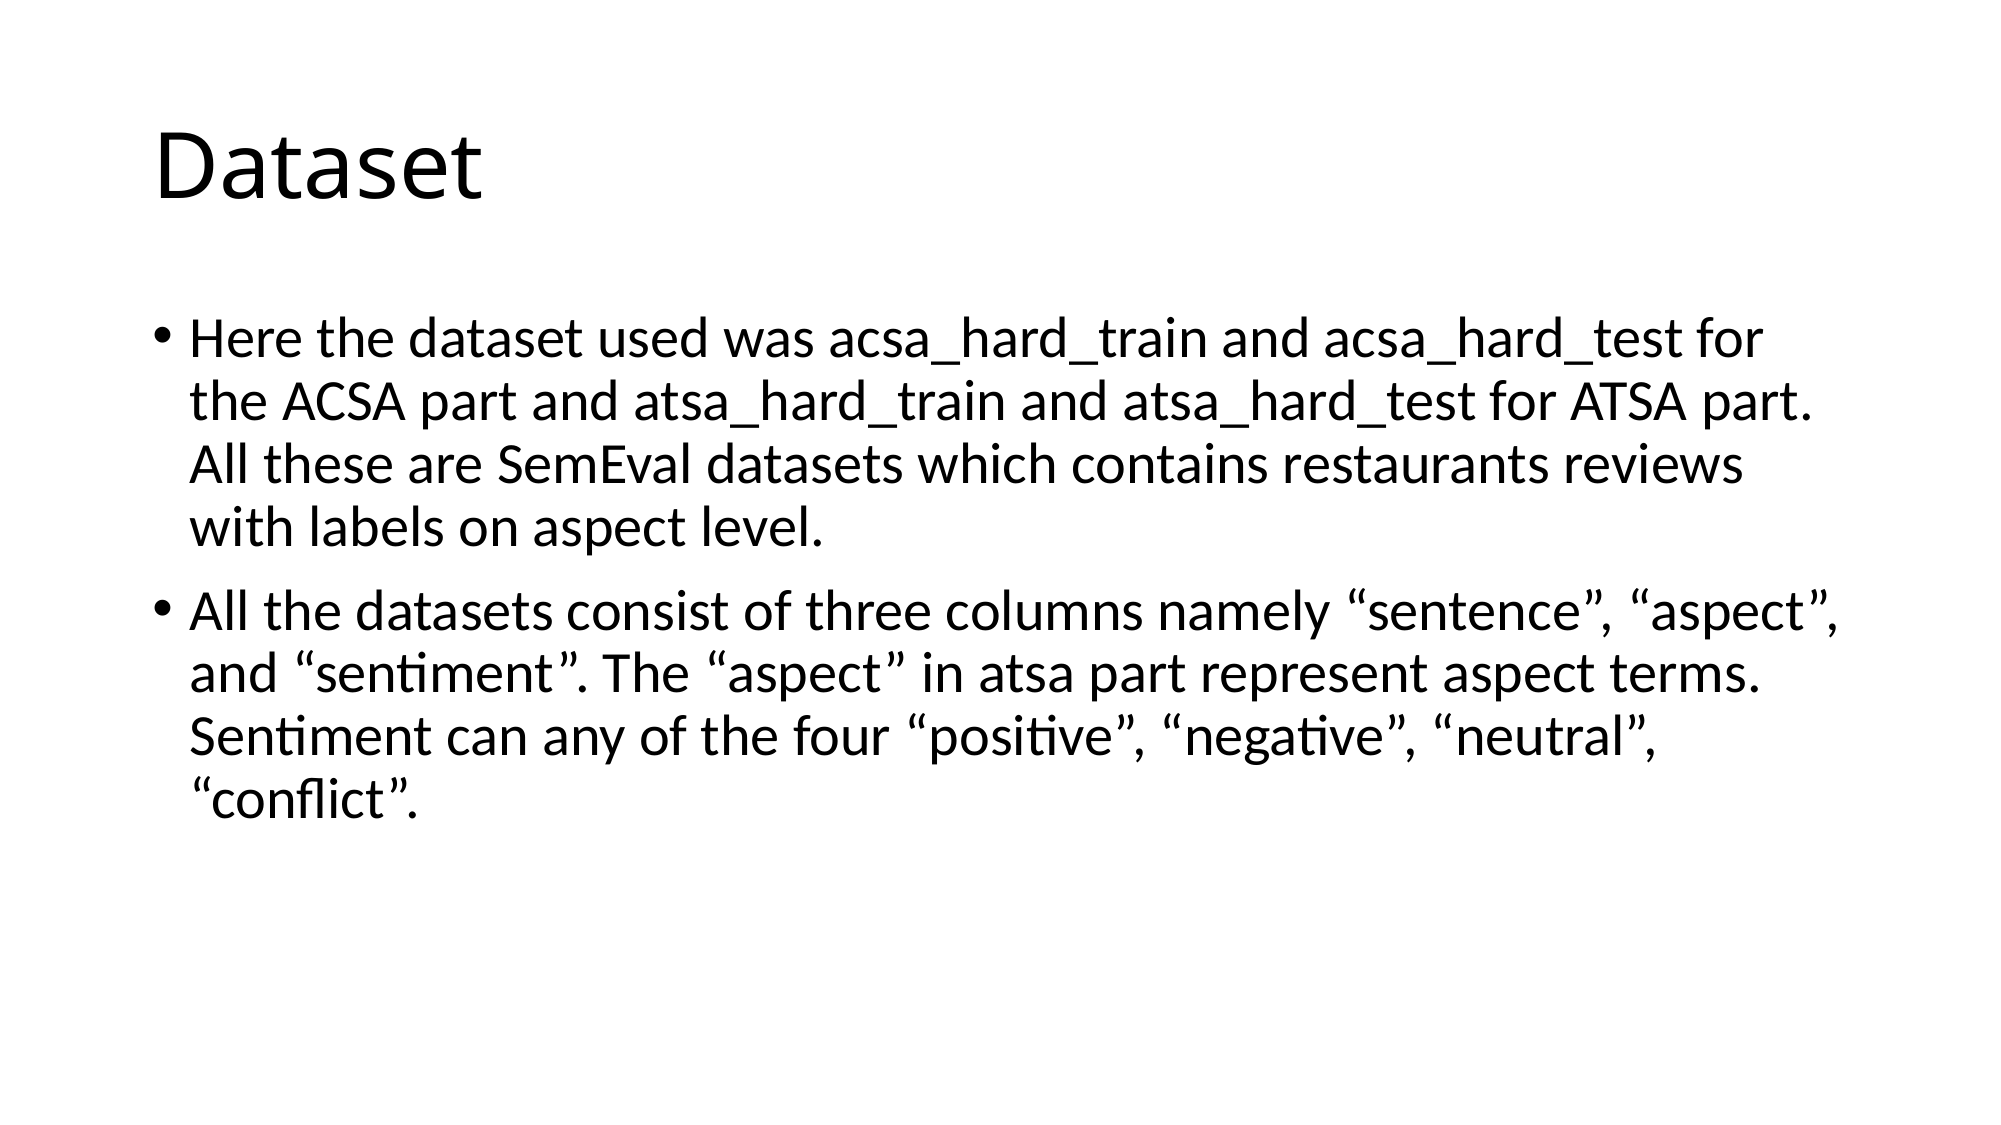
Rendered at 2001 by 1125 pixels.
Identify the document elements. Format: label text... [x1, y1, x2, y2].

title Dataset [137, 59, 1863, 278]
list Here the dataset used was acsa_hard_train and acsa_hard_test for the ACSA part and atsa_hard_train and atsa_hard_test for ATSA part. All these are SemEval datasets which contains restaurants reviews with labels on aspect level. All the datasets consist of three columns namely “sentence”, “aspect”, and “sentiment”. The “aspect” in atsa part represent aspect terms. Sentiment can any of the four “positive”, “negative”, “neutral”, “conflict”. [137, 299, 1863, 1014]
